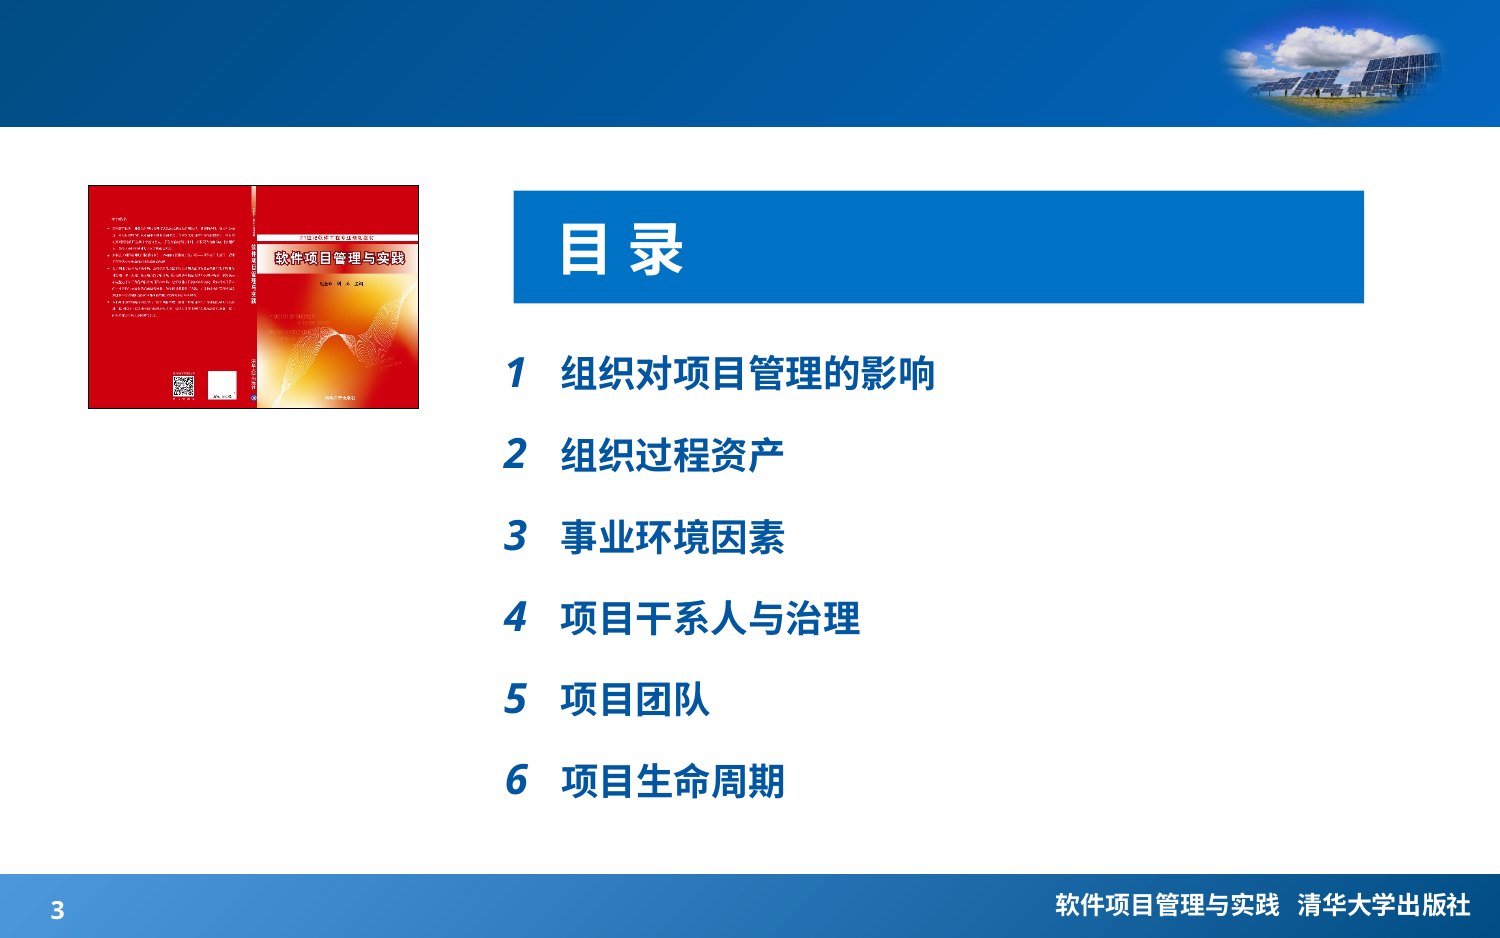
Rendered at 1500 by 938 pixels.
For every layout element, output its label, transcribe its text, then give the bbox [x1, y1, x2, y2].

picture [88, 184, 420, 410]
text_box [489, 500, 1412, 567]
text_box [489, 663, 1354, 731]
text_box 目 录 [513, 190, 1365, 304]
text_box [489, 582, 1354, 649]
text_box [489, 337, 1354, 404]
picture [1233, 6, 1433, 113]
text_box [489, 419, 1354, 486]
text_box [489, 745, 1355, 812]
